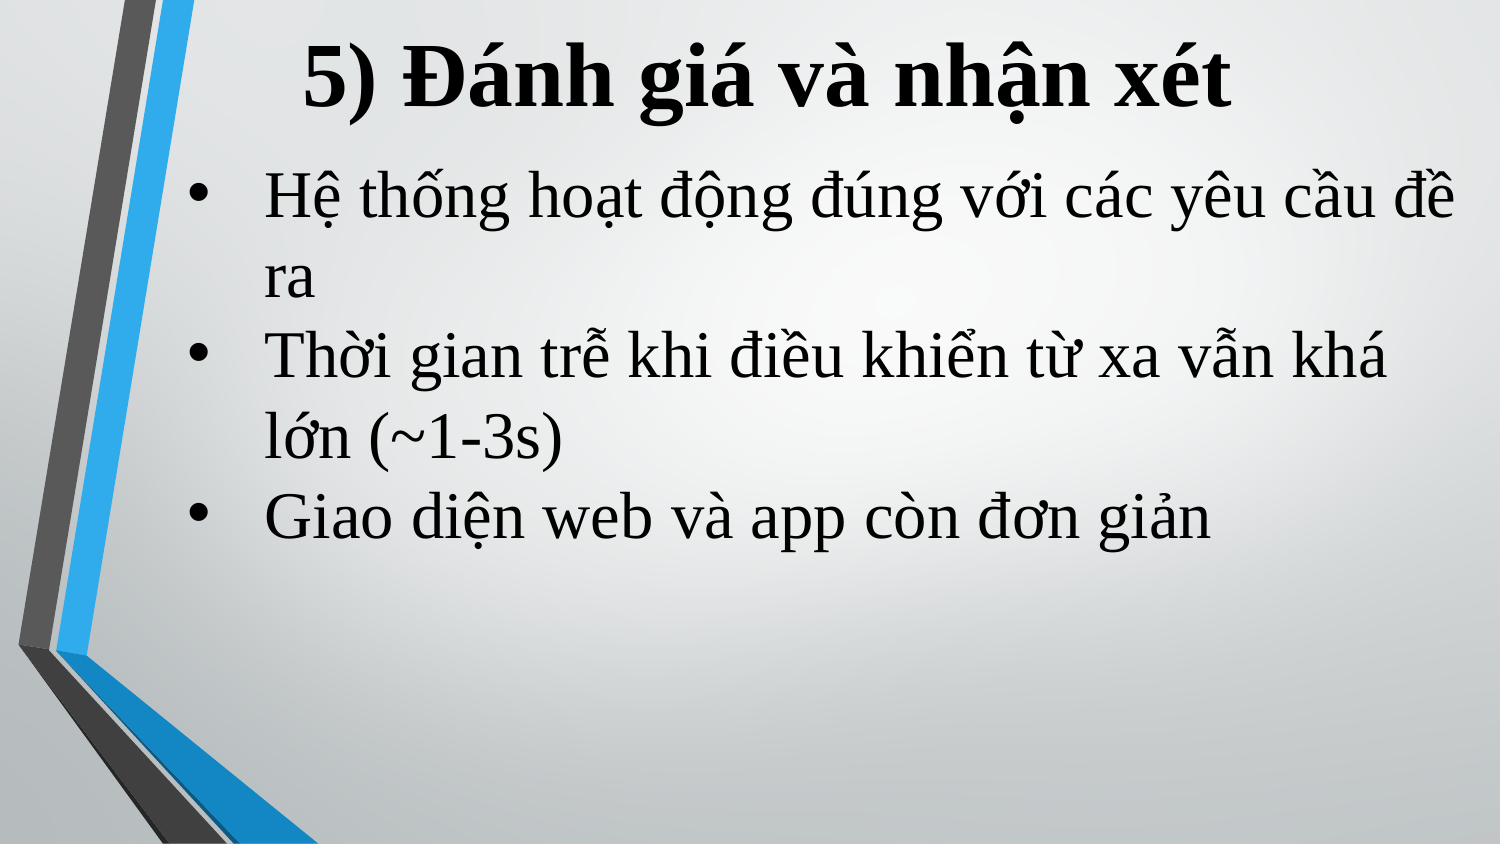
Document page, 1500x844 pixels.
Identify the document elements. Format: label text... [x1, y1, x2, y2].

text_box Hệ thống hoạt động đúng với các yêu cầu đề ra Thời gian trễ khi điều khiển từ xa vẫn khá lớn (~1-3s) Giao diện web và app còn đơn giản [172, 136, 1500, 811]
title 5) Đánh giá và nhận xét [94, 0, 1441, 191]
